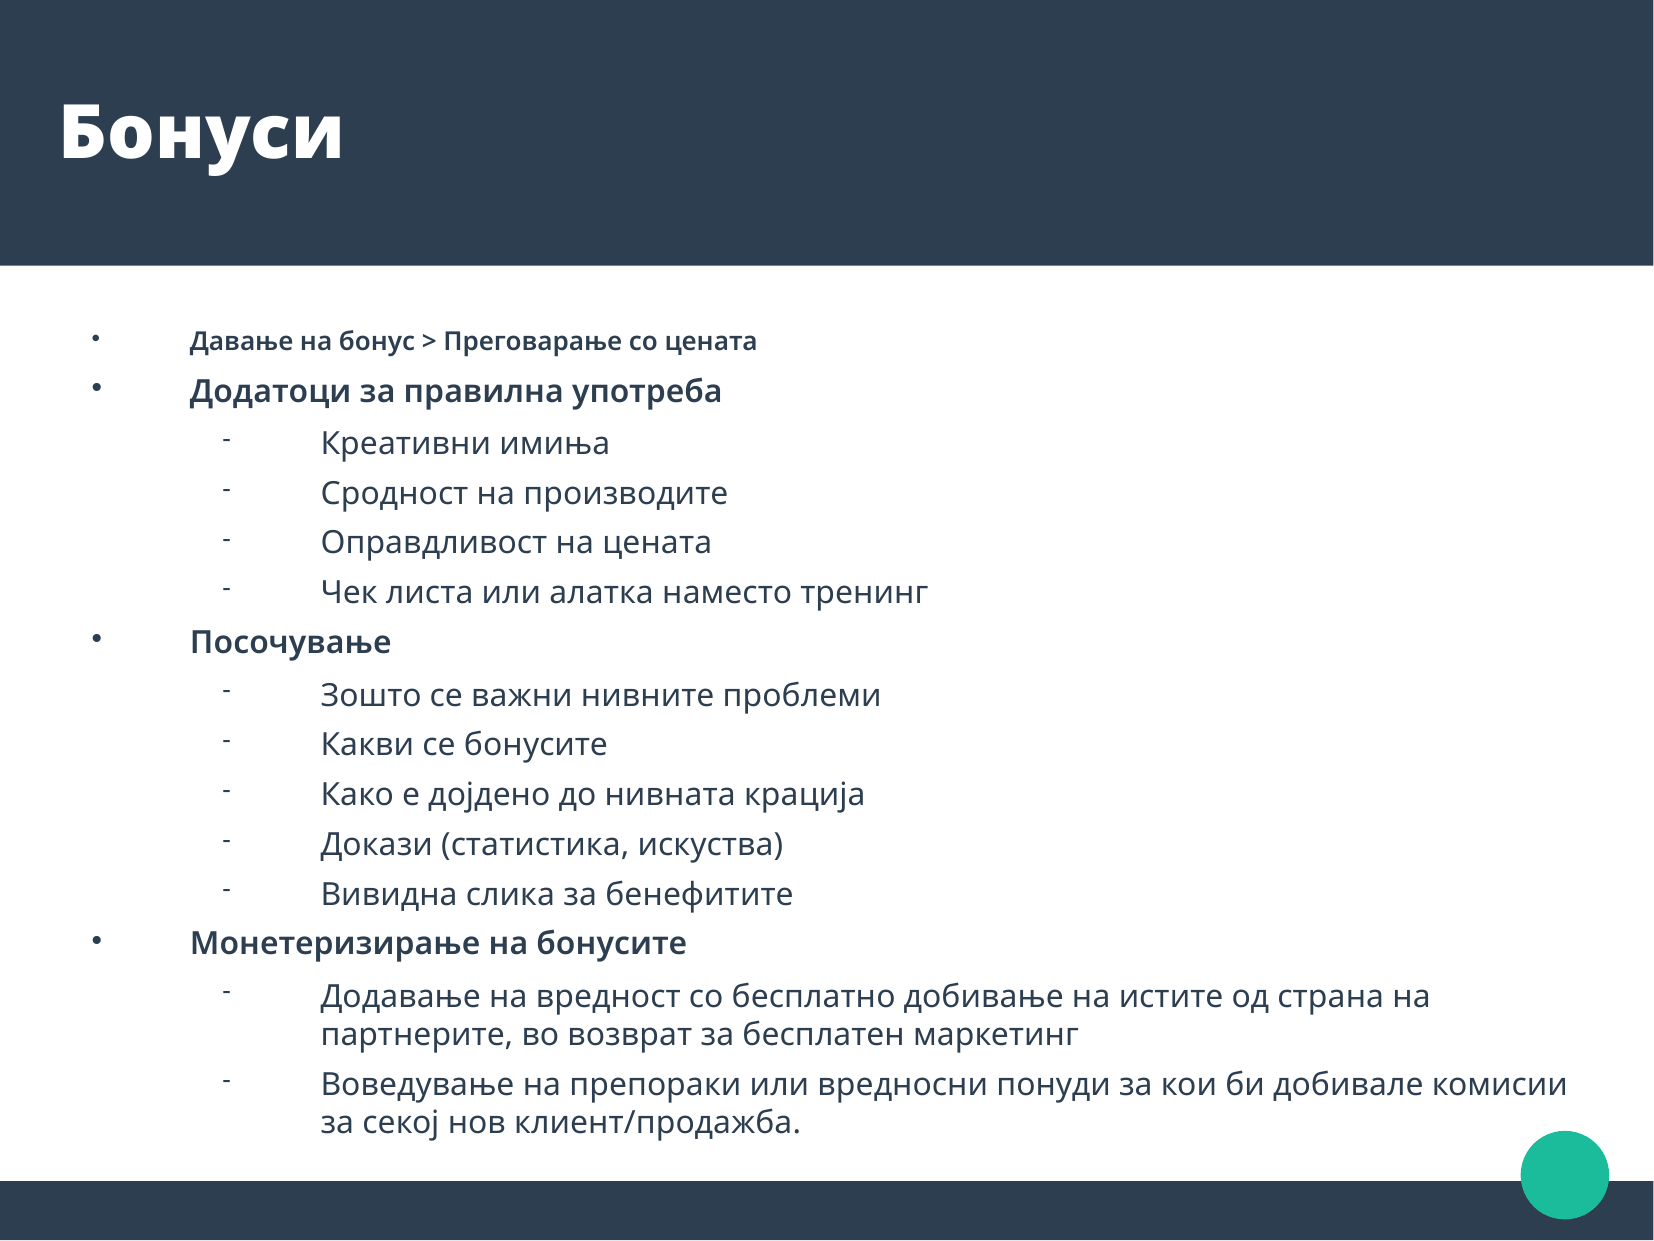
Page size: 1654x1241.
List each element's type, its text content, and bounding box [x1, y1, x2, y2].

text_box Давање на бонус > Преговарање со цената Додатоци за правилна употреба Креативни имиња Сродност на производите Оправдливост на цената Чек листа или алатка наместо тренинг Посочување Зошто се важни нивните проблеми Какви се бонусите Како е дојдено до нивната крација Докази (статистика, искуства) Вивидна слика за бенефитите Монетеризирање на бонусите Додавање на вредност со бесплатно добивање на истите од страна на партнерите, во возврат за бесплатен маркетинг Воведување на препораки или вредносни понуди за кои би добивале комисии за секој нов клиент/продажба. [58, 324, 1595, 1152]
text_box Бонуси [58, 49, 1595, 207]
